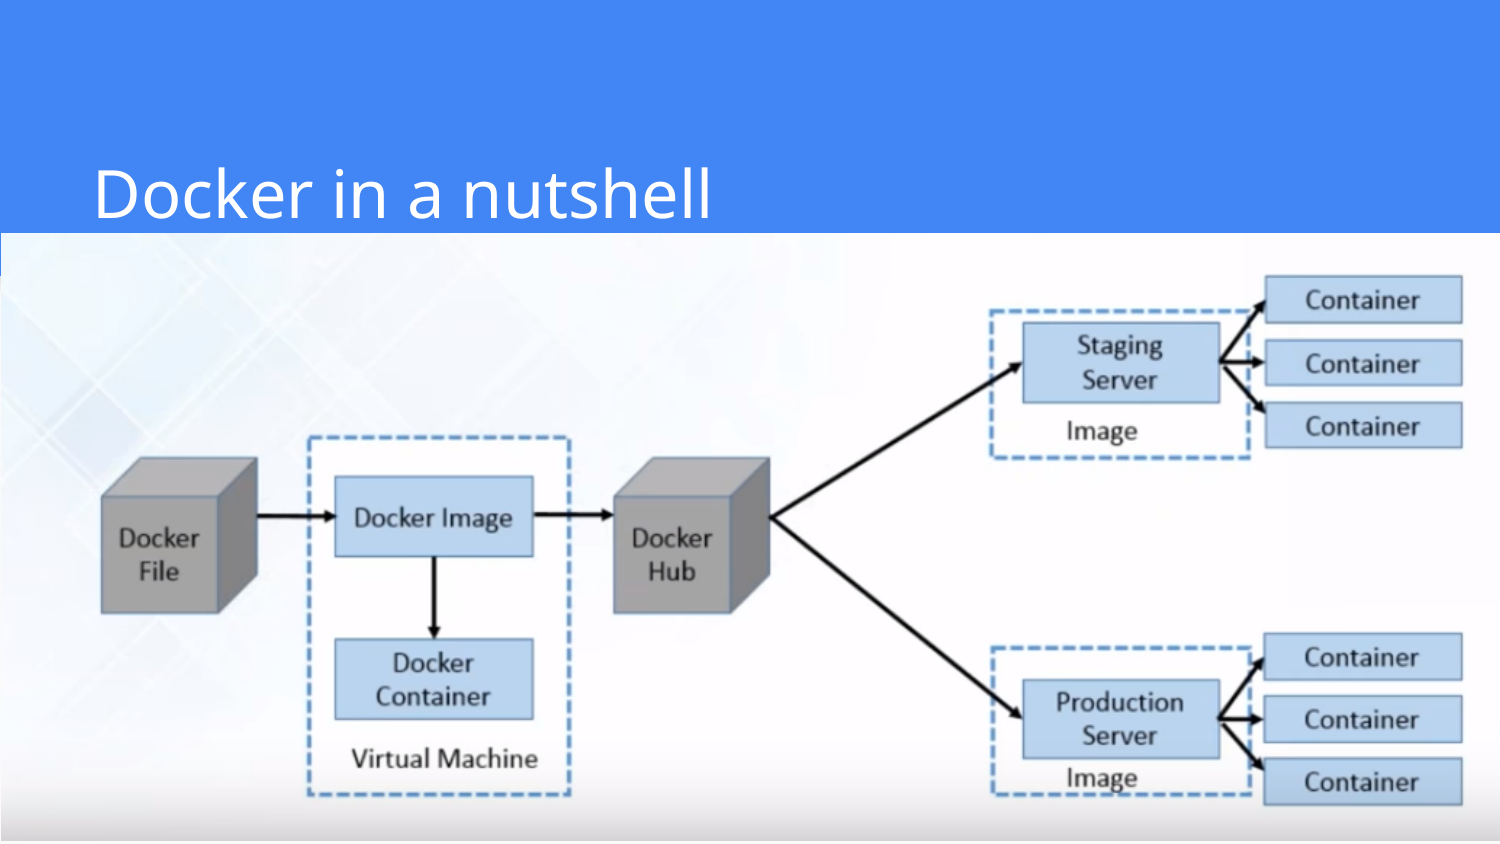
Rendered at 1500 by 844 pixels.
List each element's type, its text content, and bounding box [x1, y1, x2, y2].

title Docker in a nutshell [77, 121, 1427, 232]
picture [1, 233, 1500, 841]
